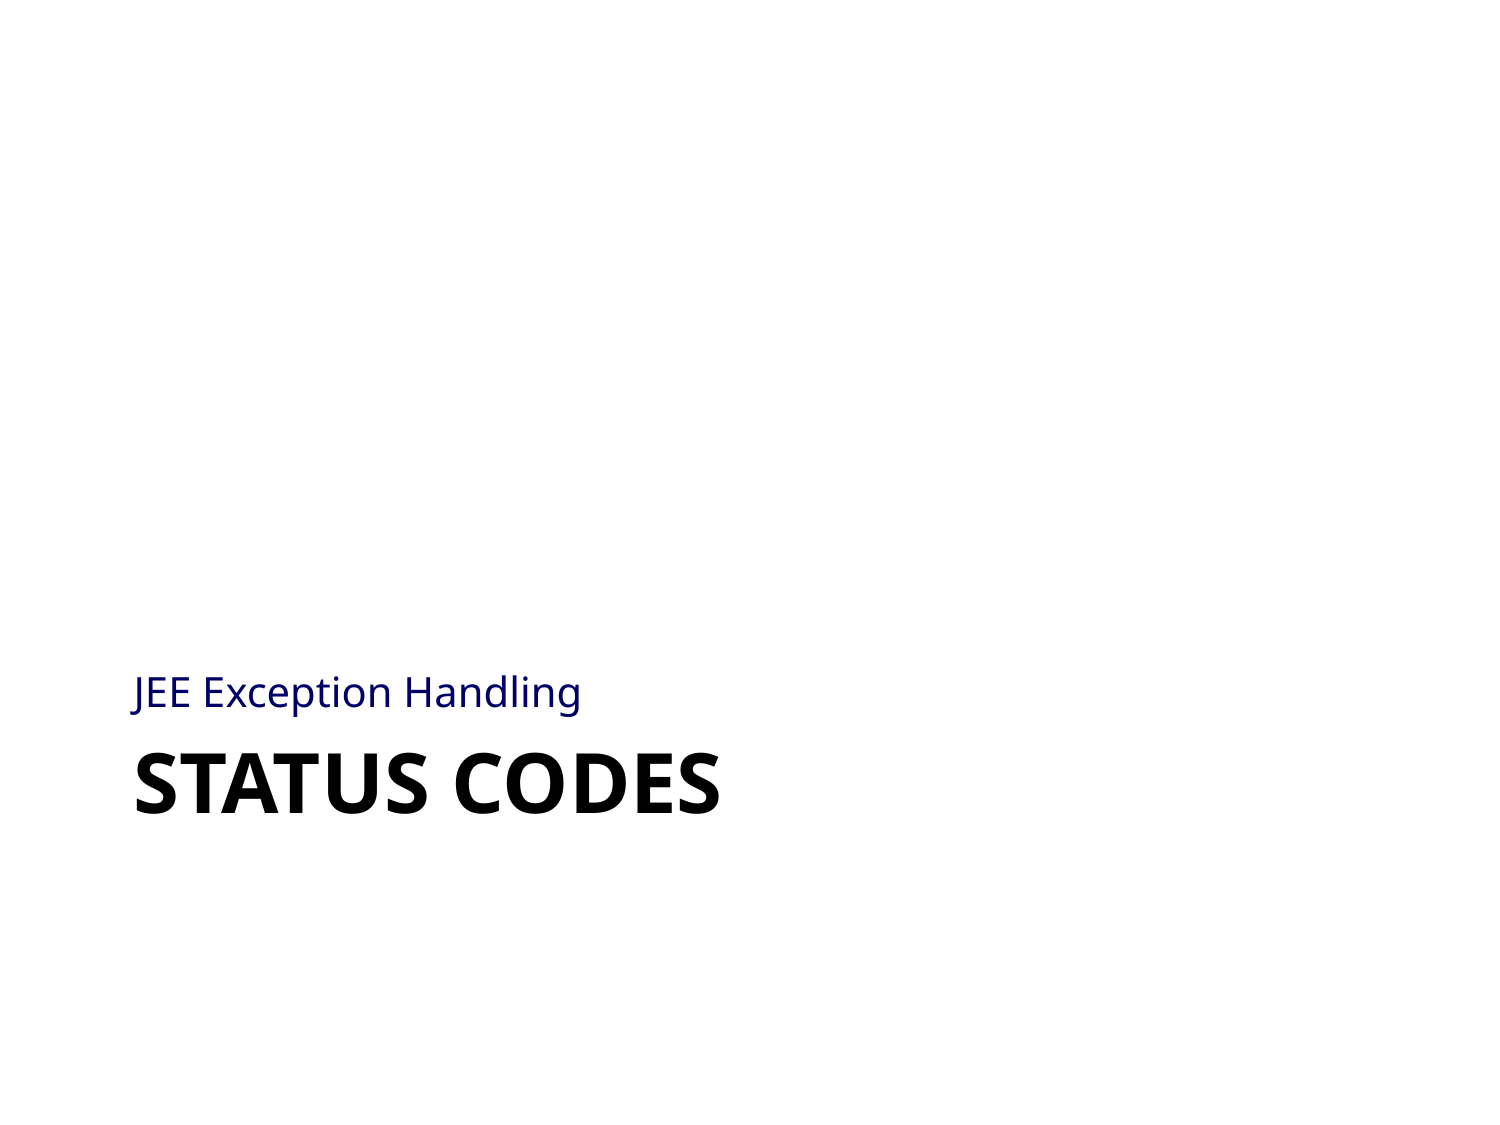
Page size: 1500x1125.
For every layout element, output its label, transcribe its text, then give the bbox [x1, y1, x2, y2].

title Status Codes [118, 724, 1394, 947]
list JEE Exception Handling [118, 476, 1394, 724]
